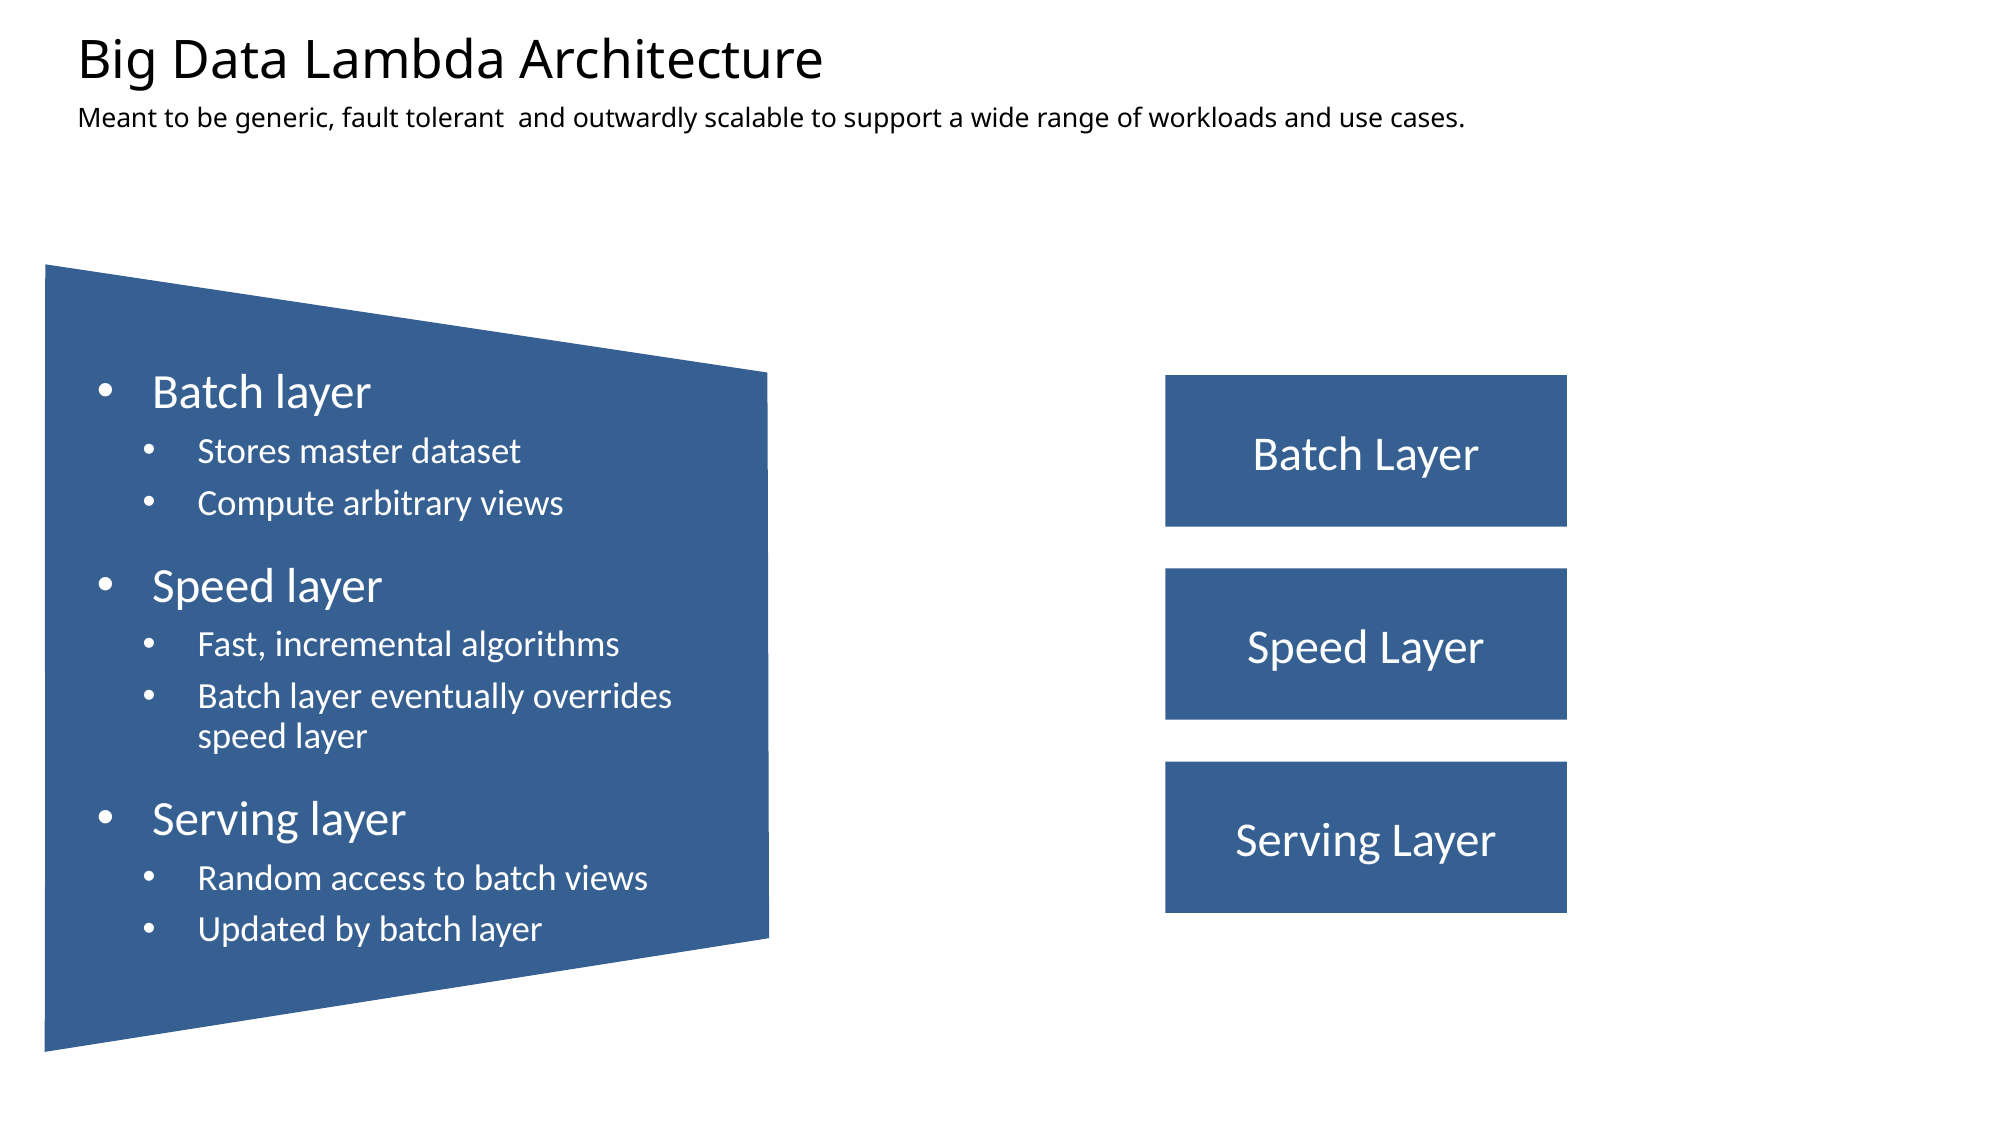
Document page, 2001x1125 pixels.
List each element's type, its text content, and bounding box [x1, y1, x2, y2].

text_box Batch Layer [1165, 375, 1567, 527]
text_box Speed Layer [1165, 568, 1567, 720]
text_box Serving Layer [1165, 761, 1567, 913]
text_box Batch layer Stores master dataset Compute arbitrary views Speed layer Fast, incremental algorithms Batch layer eventually overrides speed layer Serving layer Random access to batch views Updated by batch layer [44, 264, 770, 1052]
title Big Data Lambda Architecture Meant to be generic, fault tolerant and outwardly scalable to support a wide range of workloads and use cases. [62, 29, 1953, 205]
